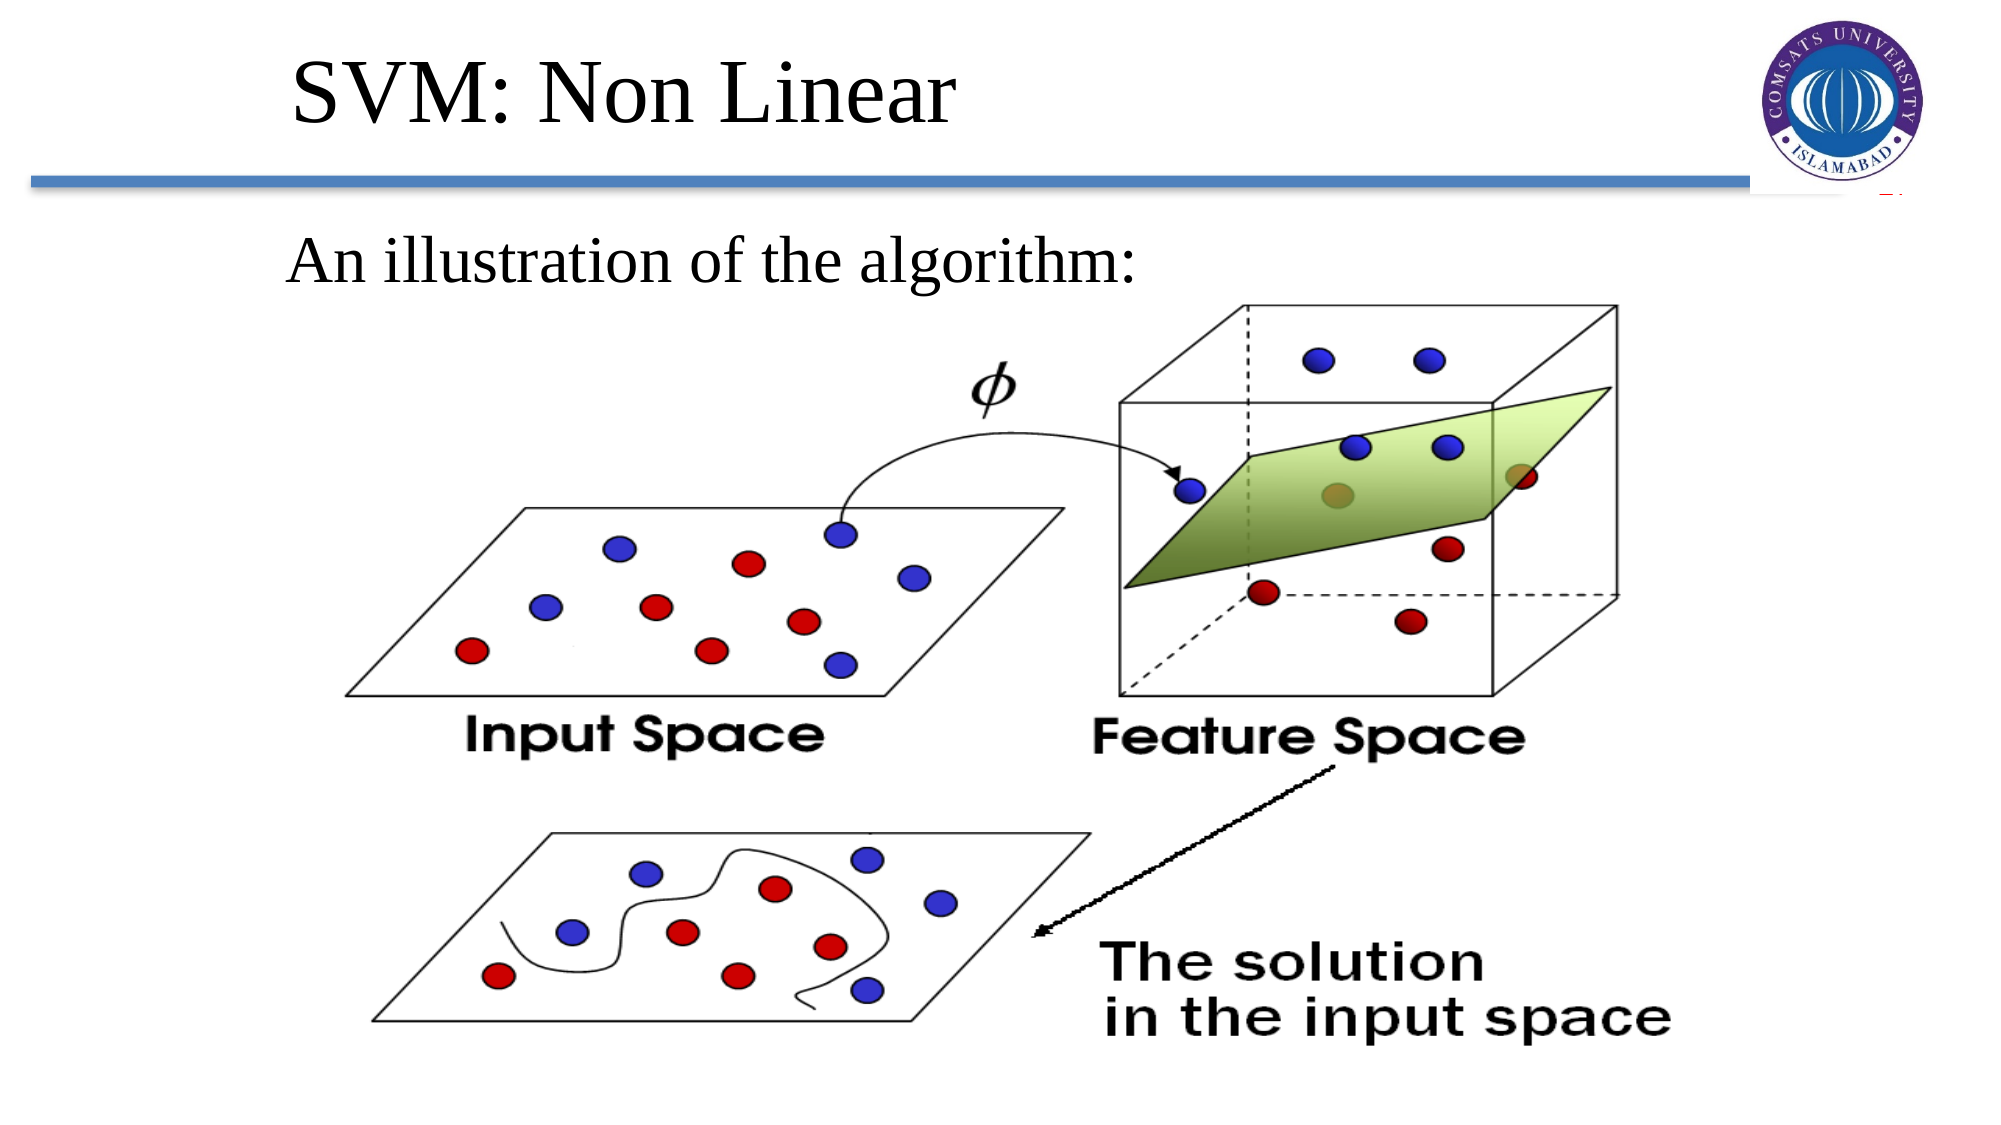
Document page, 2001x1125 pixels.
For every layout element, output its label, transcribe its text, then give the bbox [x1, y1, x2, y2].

picture [1750, 7, 1934, 194]
text_box An illustration of the algorithm: [270, 208, 1155, 303]
text_box SVM: Non Linear [275, 23, 1563, 164]
picture [314, 290, 1674, 1048]
